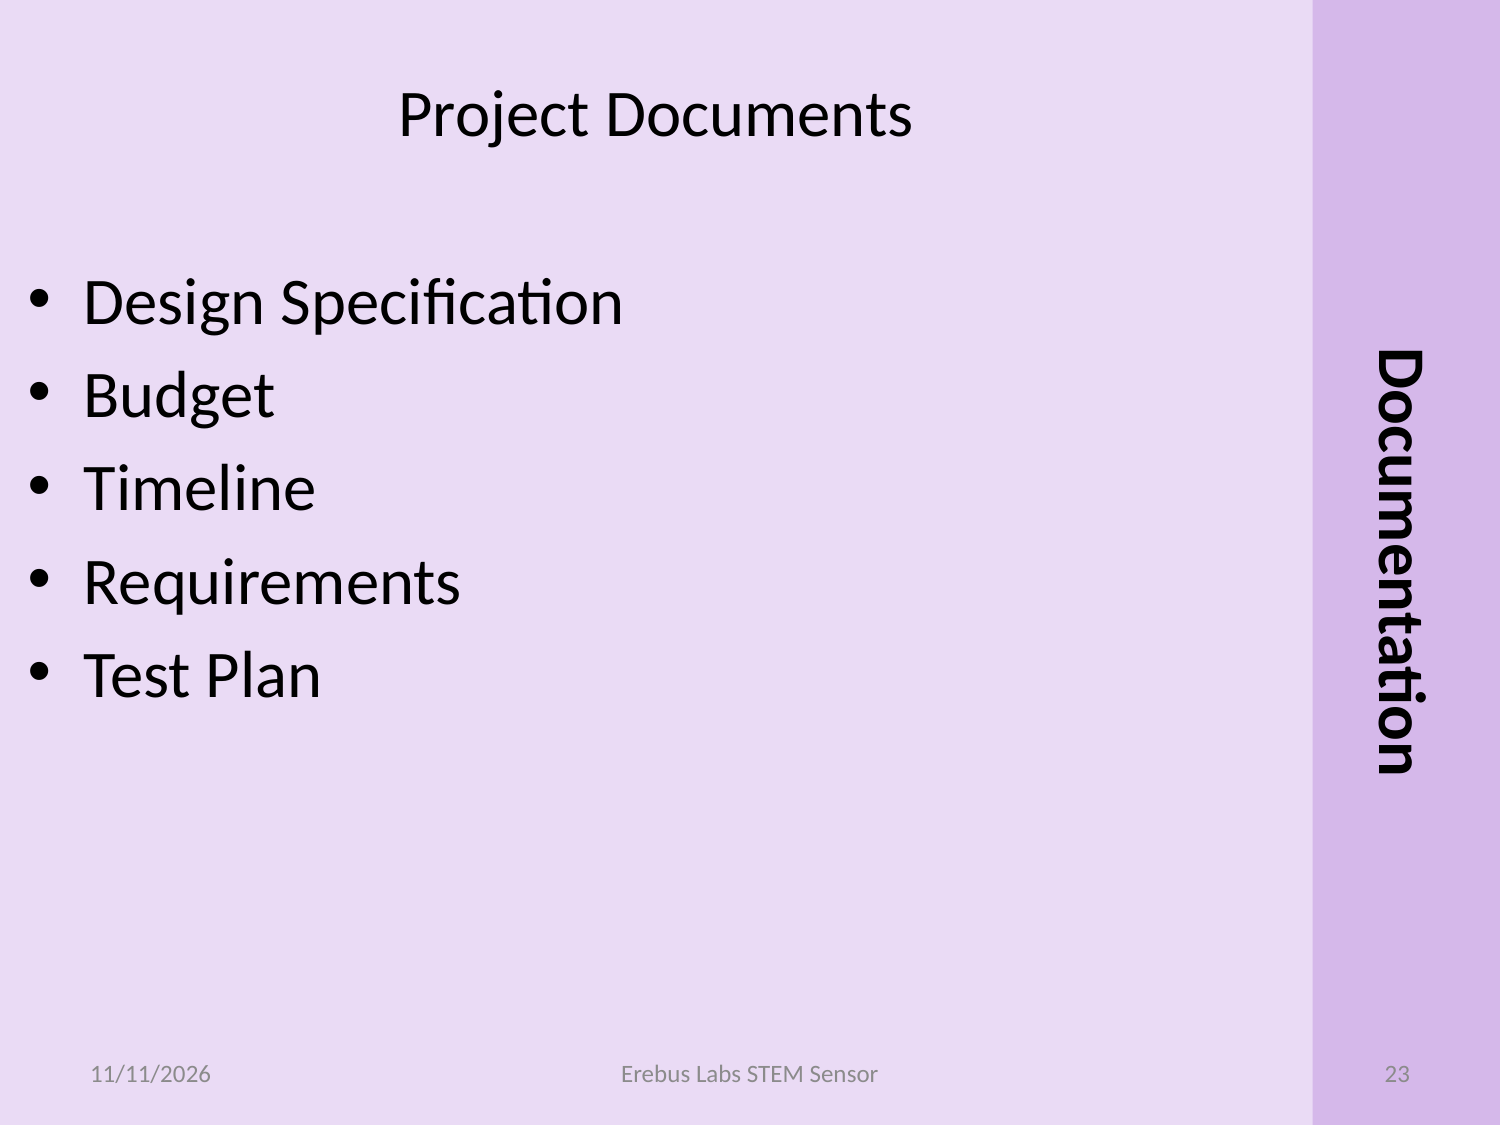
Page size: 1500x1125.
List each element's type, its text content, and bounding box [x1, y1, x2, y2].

slide_number 23 [1074, 1042, 1425, 1103]
list Project Documents [0, 0, 1313, 220]
list Design Specification Budget Timeline Requirements Test Plan [12, 249, 1300, 1013]
list Documentation [1312, 0, 1500, 1125]
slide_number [75, 1042, 425, 1103]
footer Erebus Labs STEM Sensor [512, 1042, 988, 1103]
